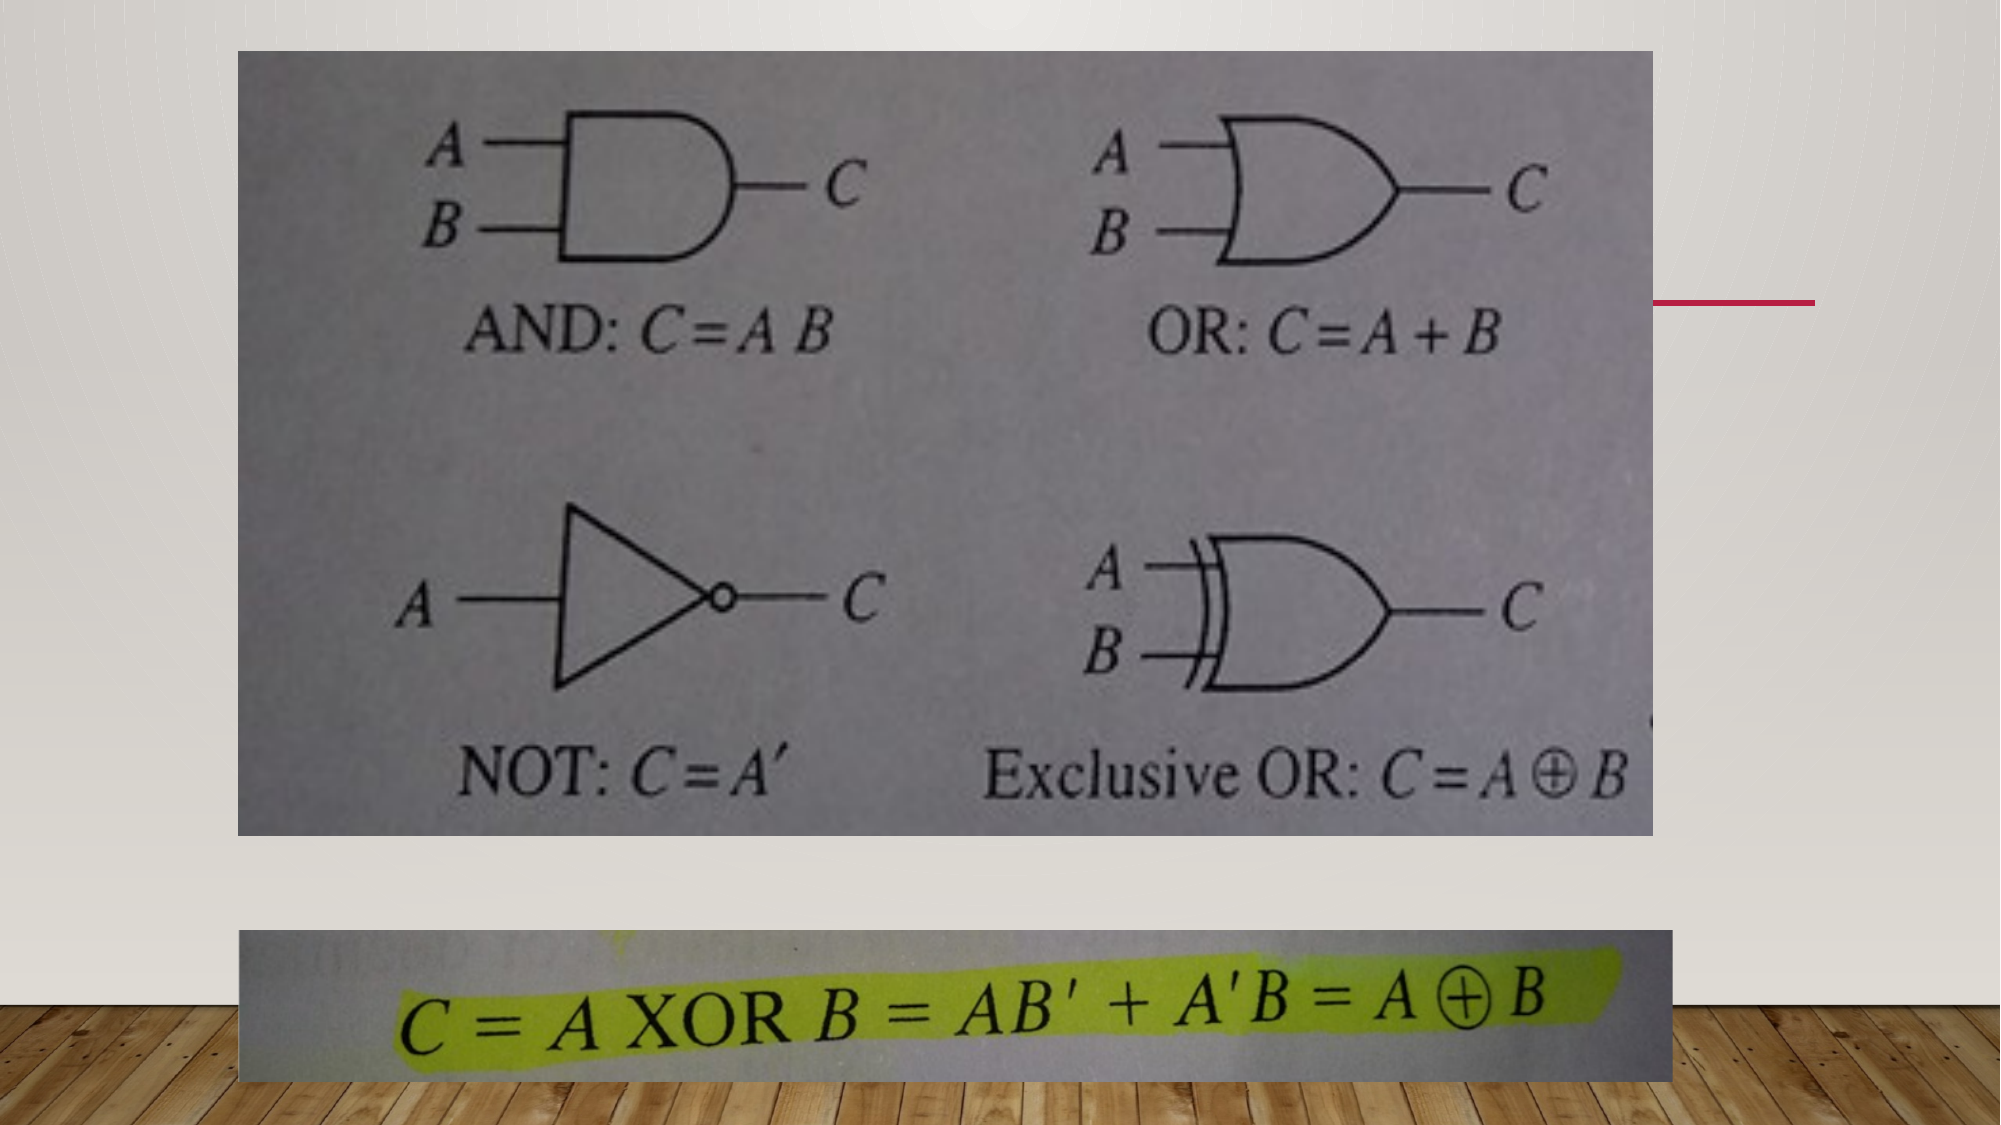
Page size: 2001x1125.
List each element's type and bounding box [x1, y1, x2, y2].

list [237, 51, 1654, 837]
picture [0, 288, 2000, 1125]
